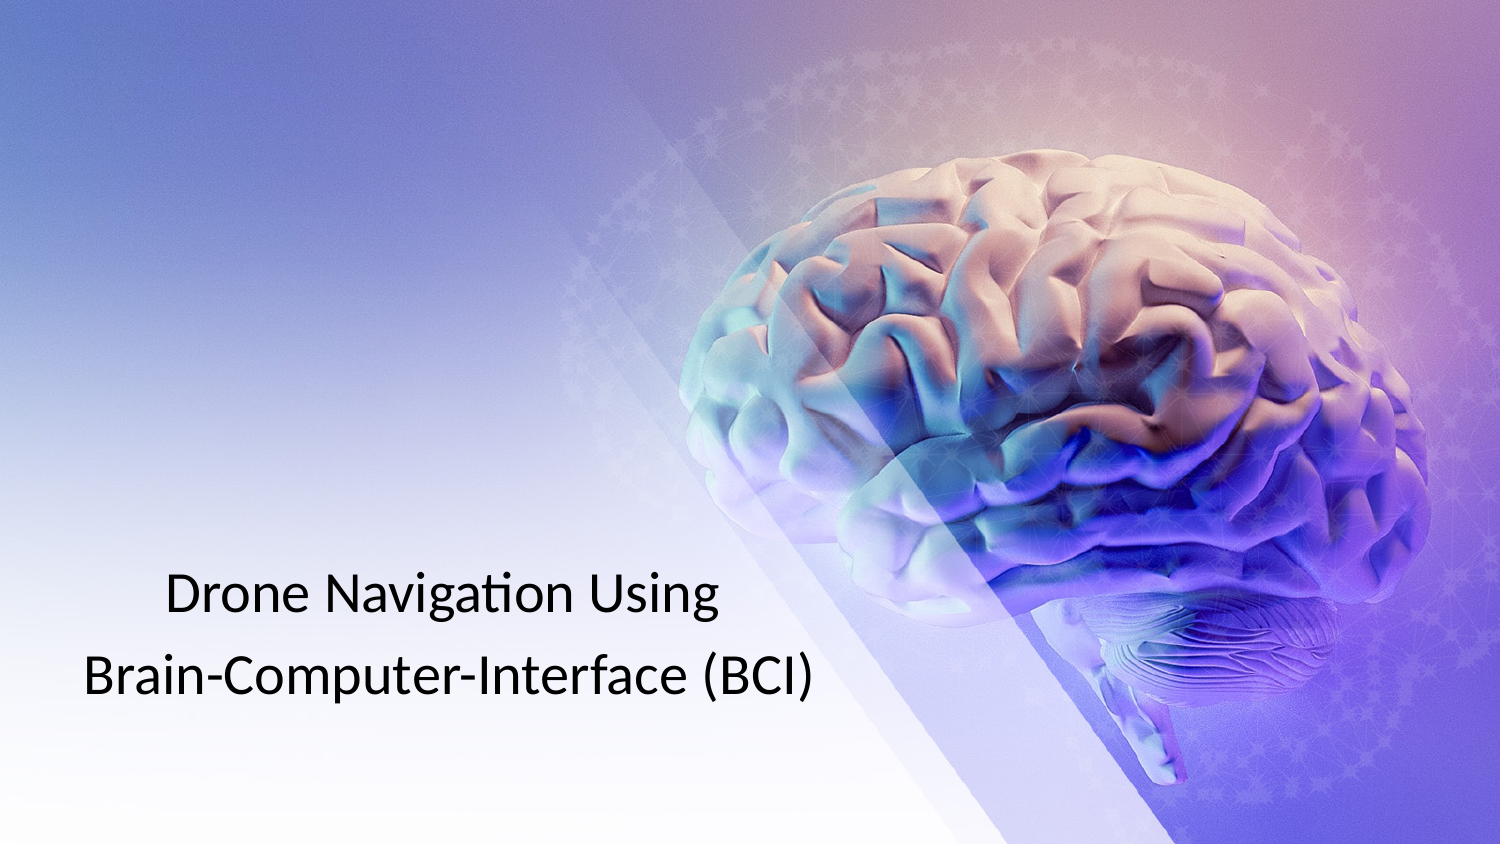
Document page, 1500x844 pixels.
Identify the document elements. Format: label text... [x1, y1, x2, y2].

picture [0, 0, 1500, 844]
subtitle Drone Navigation Using Brain-Computer-Interface (BCI) [48, 547, 851, 698]
